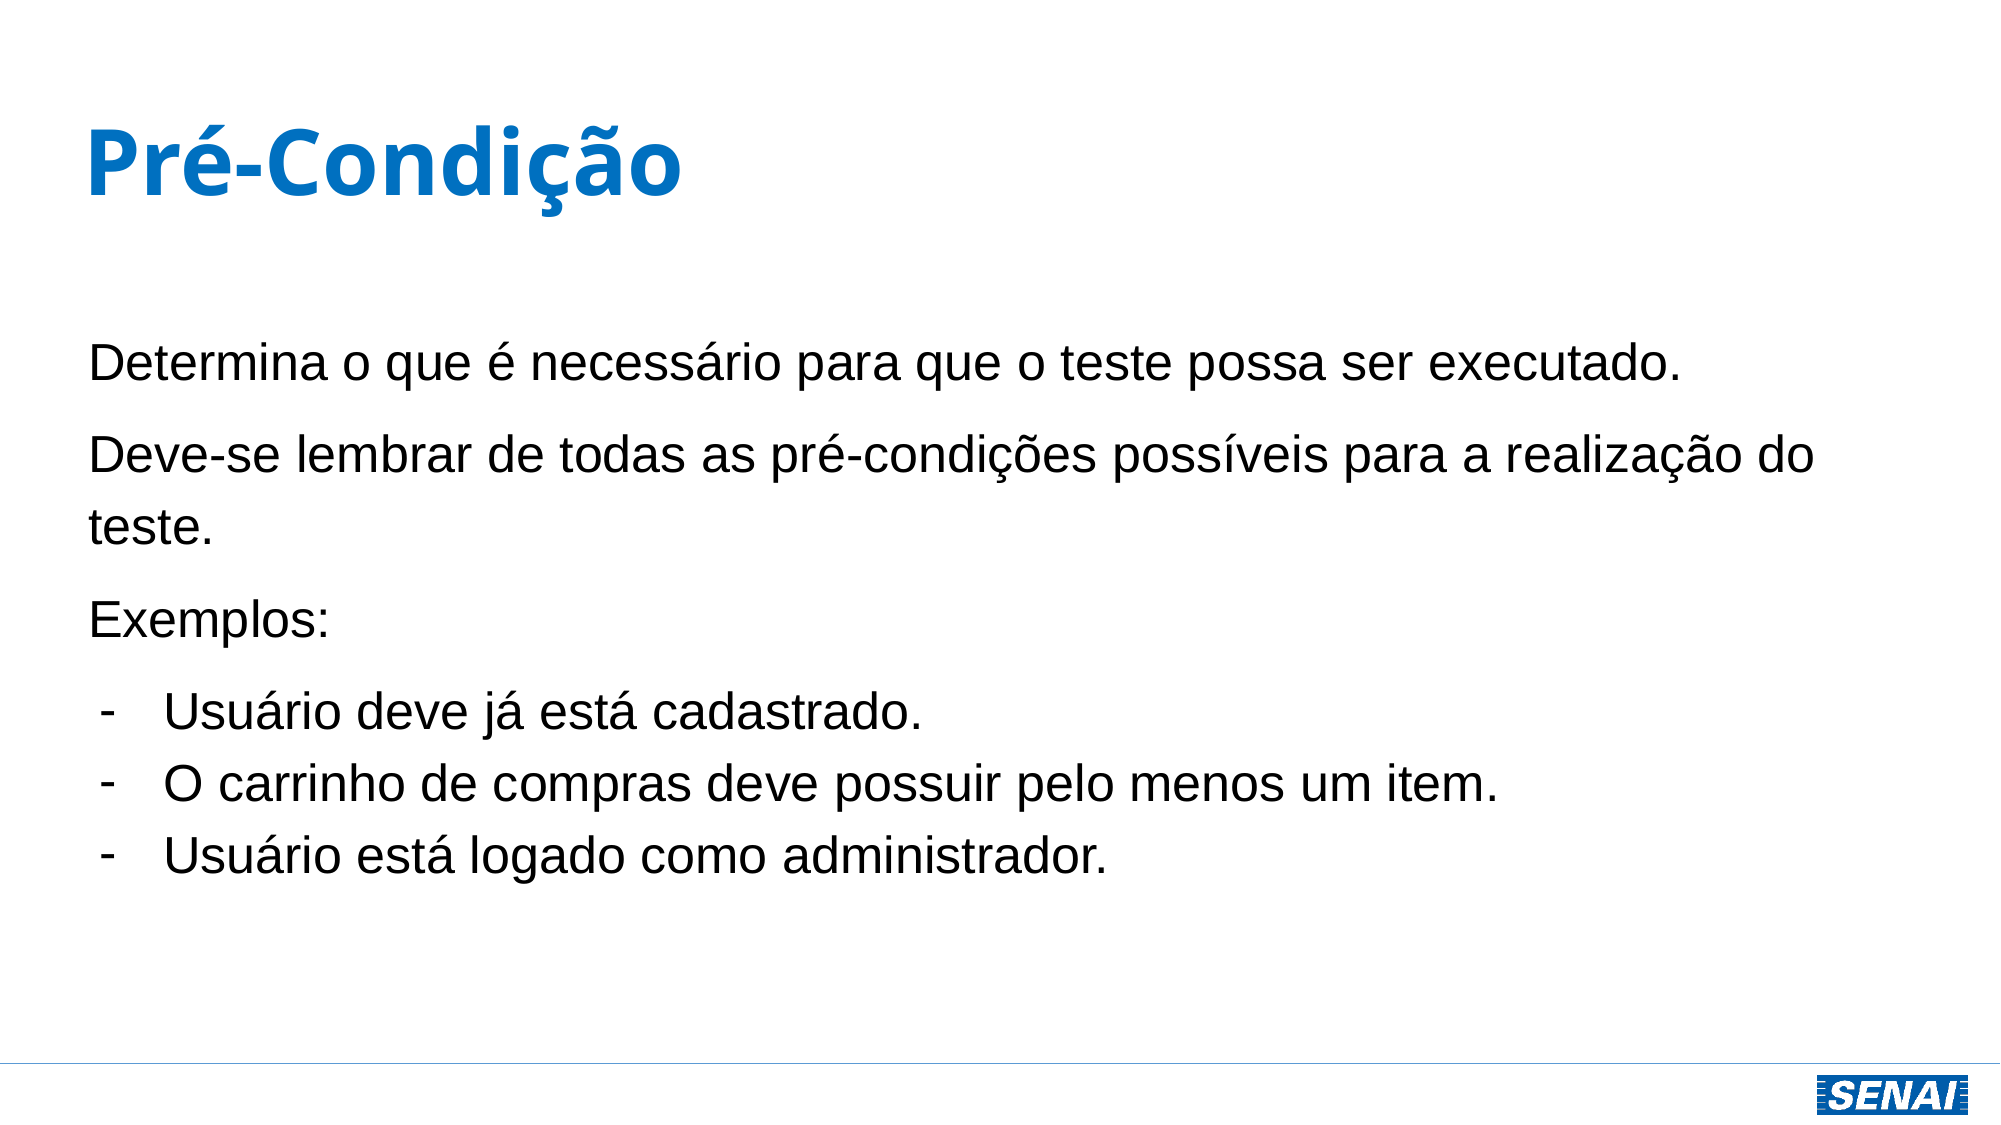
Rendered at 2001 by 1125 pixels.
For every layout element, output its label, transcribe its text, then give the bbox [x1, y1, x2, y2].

title Pré-Condição [68, 97, 1932, 234]
list Determina o que é necessário para que o teste possa ser executado. Deve-se lembrar de todas as pré-condições possíveis para a realização do teste. Exemplos: Usuário deve já está cadastrado. O carrinho de compras deve possuir pelo menos um item. Usuário está logado como administrador. [68, 298, 1932, 1000]
picture [1817, 1075, 1968, 1115]
